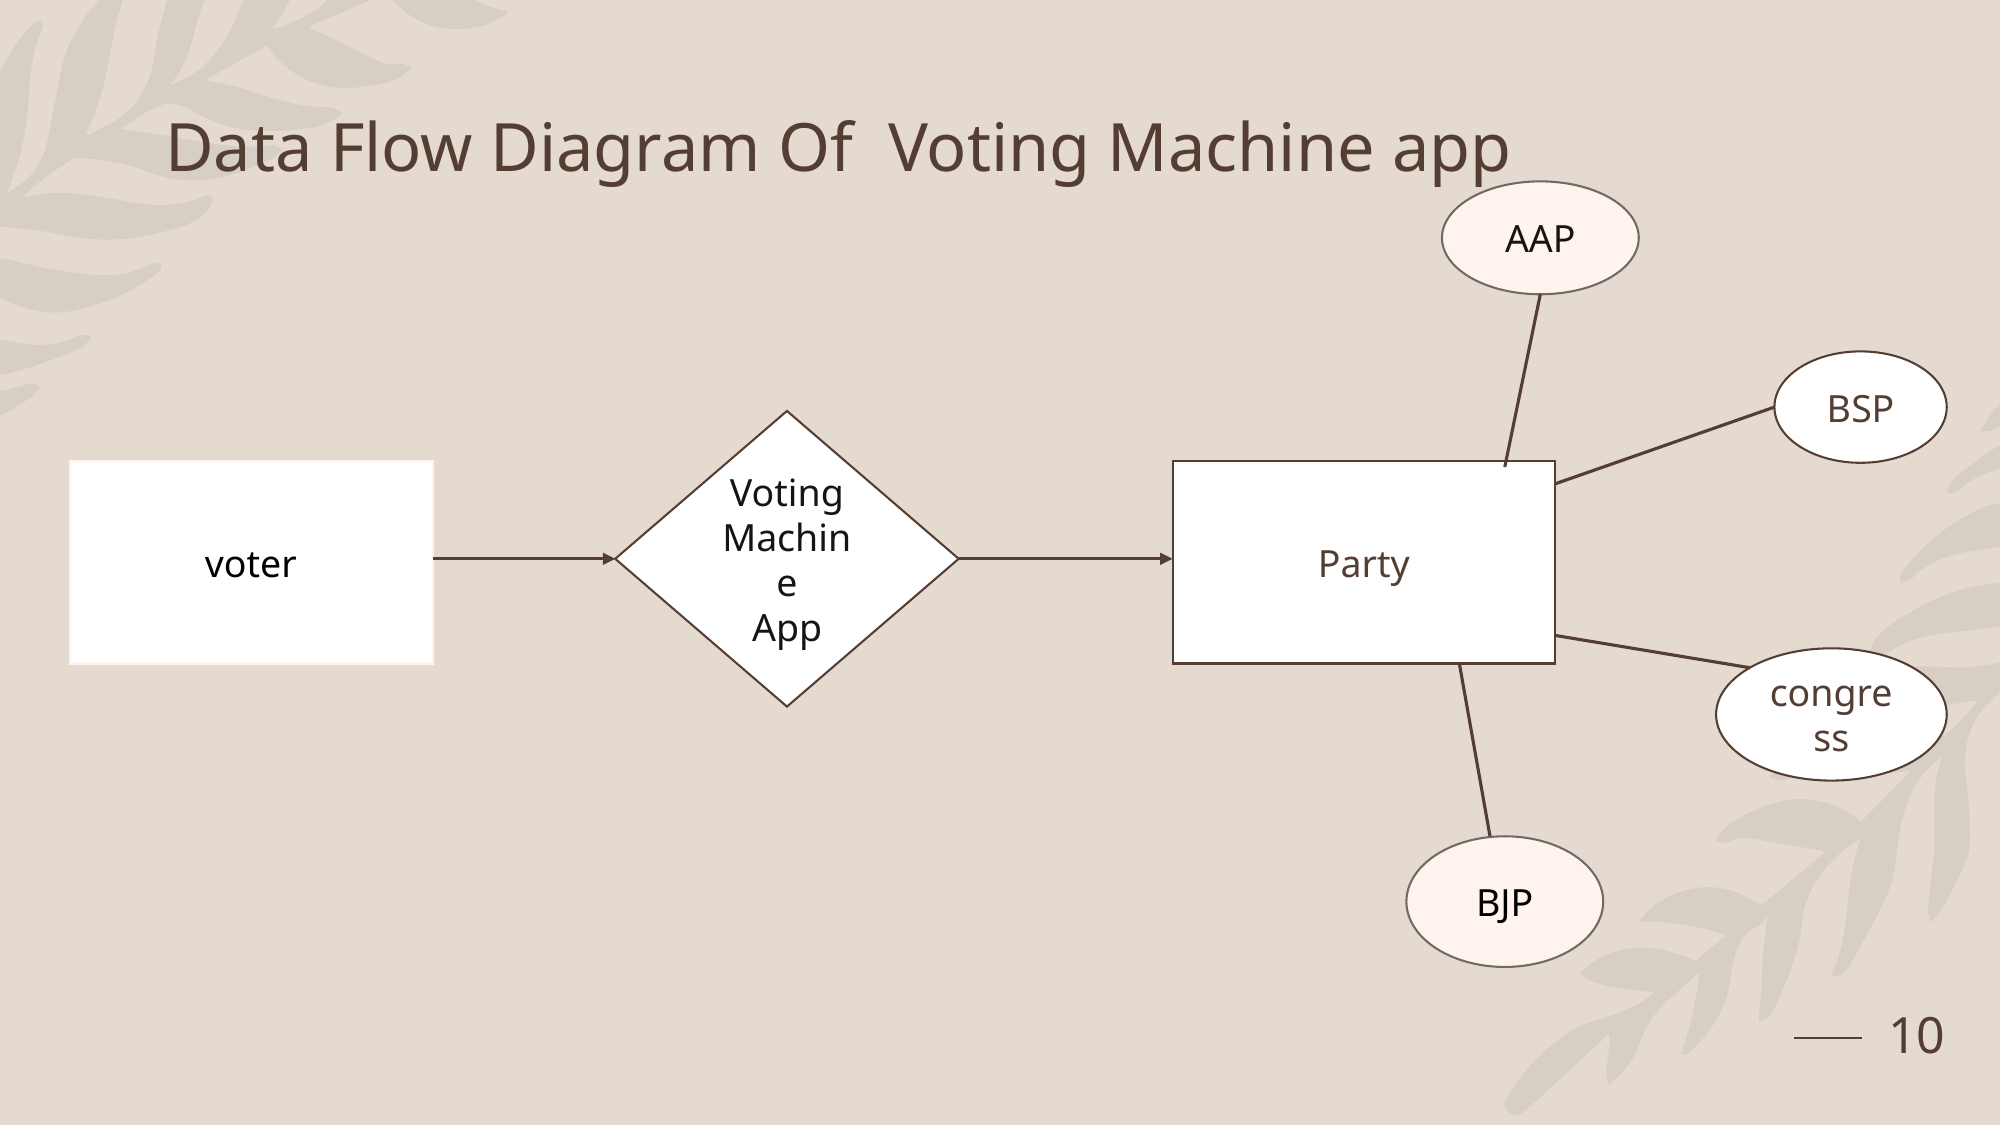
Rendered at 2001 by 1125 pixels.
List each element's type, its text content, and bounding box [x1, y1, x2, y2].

text_box Voting Machine App [614, 409, 959, 708]
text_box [1459, 663, 1490, 837]
text_box AAP [1440, 180, 1640, 296]
text_box BSP [1773, 350, 1948, 464]
title Data Flow Diagram Of Voting Machine app [150, 43, 1850, 194]
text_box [1555, 635, 1750, 668]
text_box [1504, 294, 1541, 467]
text_box BJP [1405, 835, 1605, 969]
slide_number 10 [1862, 964, 1971, 1112]
text_box congress [1715, 647, 1948, 782]
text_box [1555, 406, 1775, 484]
text_box Party [1172, 460, 1556, 665]
text_box voter [69, 460, 434, 665]
